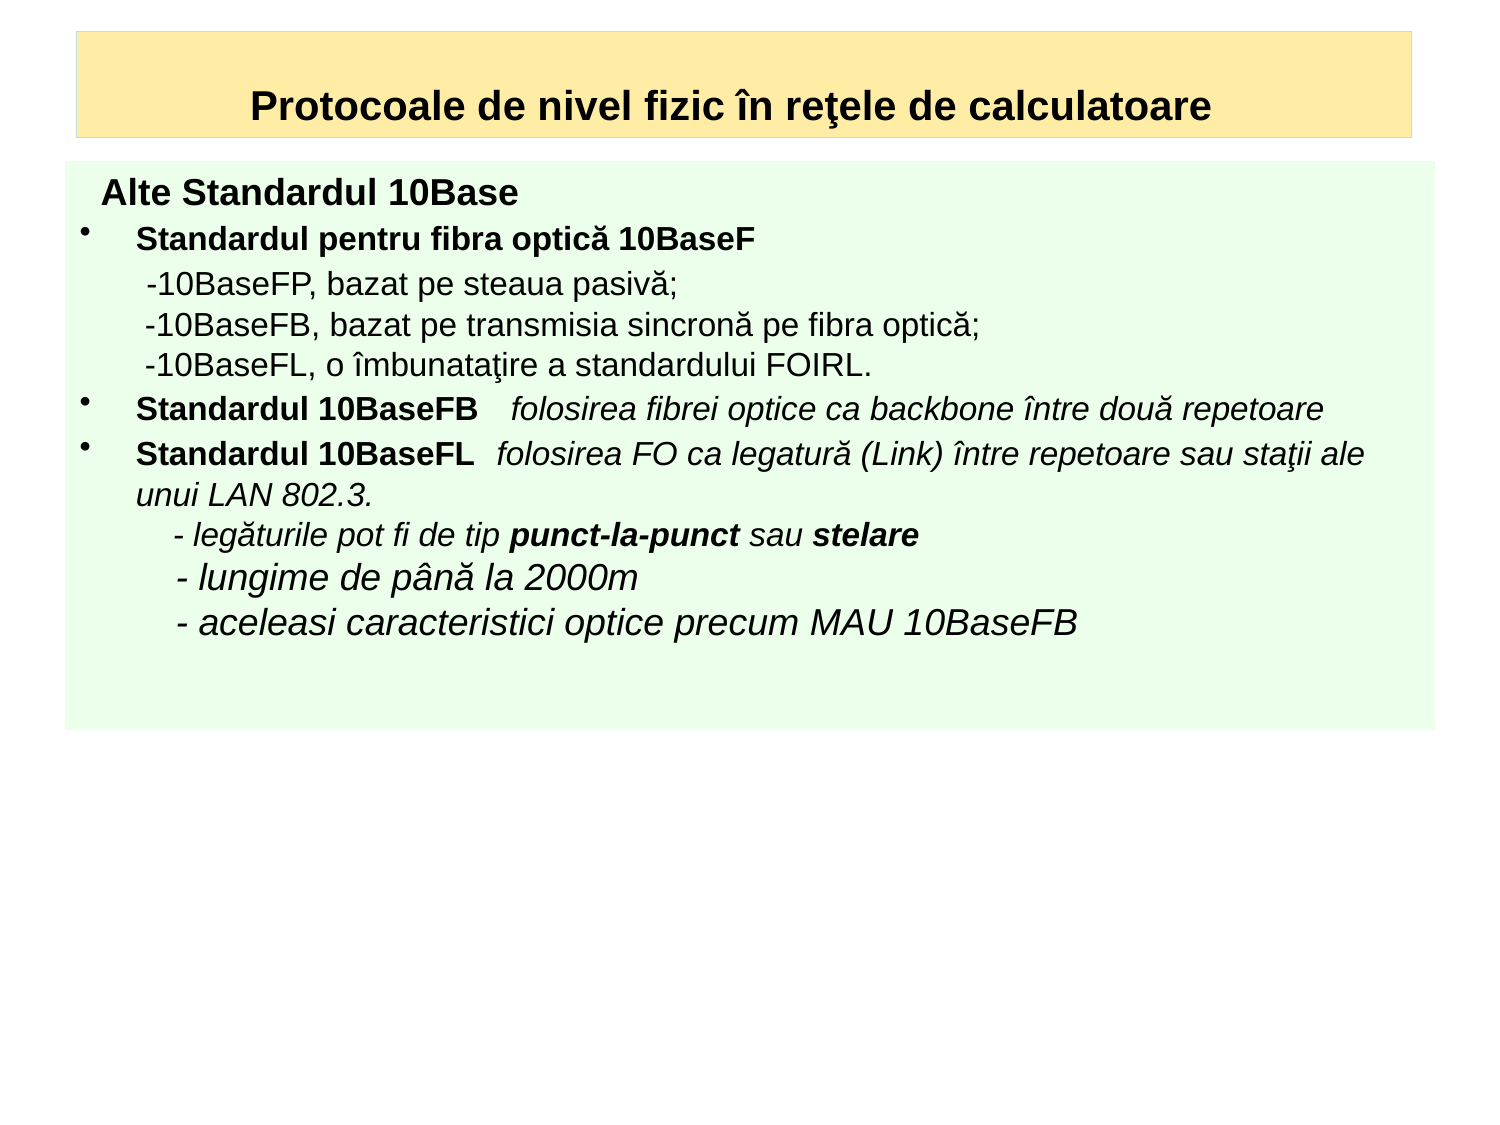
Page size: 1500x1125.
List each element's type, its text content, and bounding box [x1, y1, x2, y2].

text_box Alte Standardul 10Base Standardul pentru fibra optică 10BaseF -10BaseFP, bazat pe steaua pasivă; -10BaseFB, bazat pe transmisia sincronă pe fibra optică; -10BaseFL, o îmbunataţire a standardului FOIRL. Standardul 10BaseFB folosirea fibrei optice ca backbone între două repetoare Standardul 10BaseFL folosirea FO ca legatură (Link) între repetoare sau staţii ale unui LAN 802.3. - legăturile pot fi de tip punct-la-punct sau stelare - lungime de până la 2000m - aceleasi caracteristici optice precum MAU 10BaseFB [64, 160, 1436, 544]
text_box Alte Standardul 10Base Standardul pentru fibra optică 10BaseF -10BaseFP, bazat pe steaua pasivă; -10BaseFB, bazat pe transmisia sincronă pe fibra optică; -10BaseFL, o îmbunataţire a standardului FOIRL. Standardul 10BaseFB folosirea fibrei optice ca backbone între două repetoare Standardul 10BaseFL folosirea FO ca legatură (Link) între repetoare sau staţii ale unui LAN 802.3. - legăturile pot fi de tip punct-la-punct sau stelare - lungime de până la 2000m - aceleasi caracteristici optice precum MAU 10BaseFB [64, 545, 1436, 731]
title Protocoale de nivel fizic în reţele de calculatoare [76, 31, 1412, 138]
